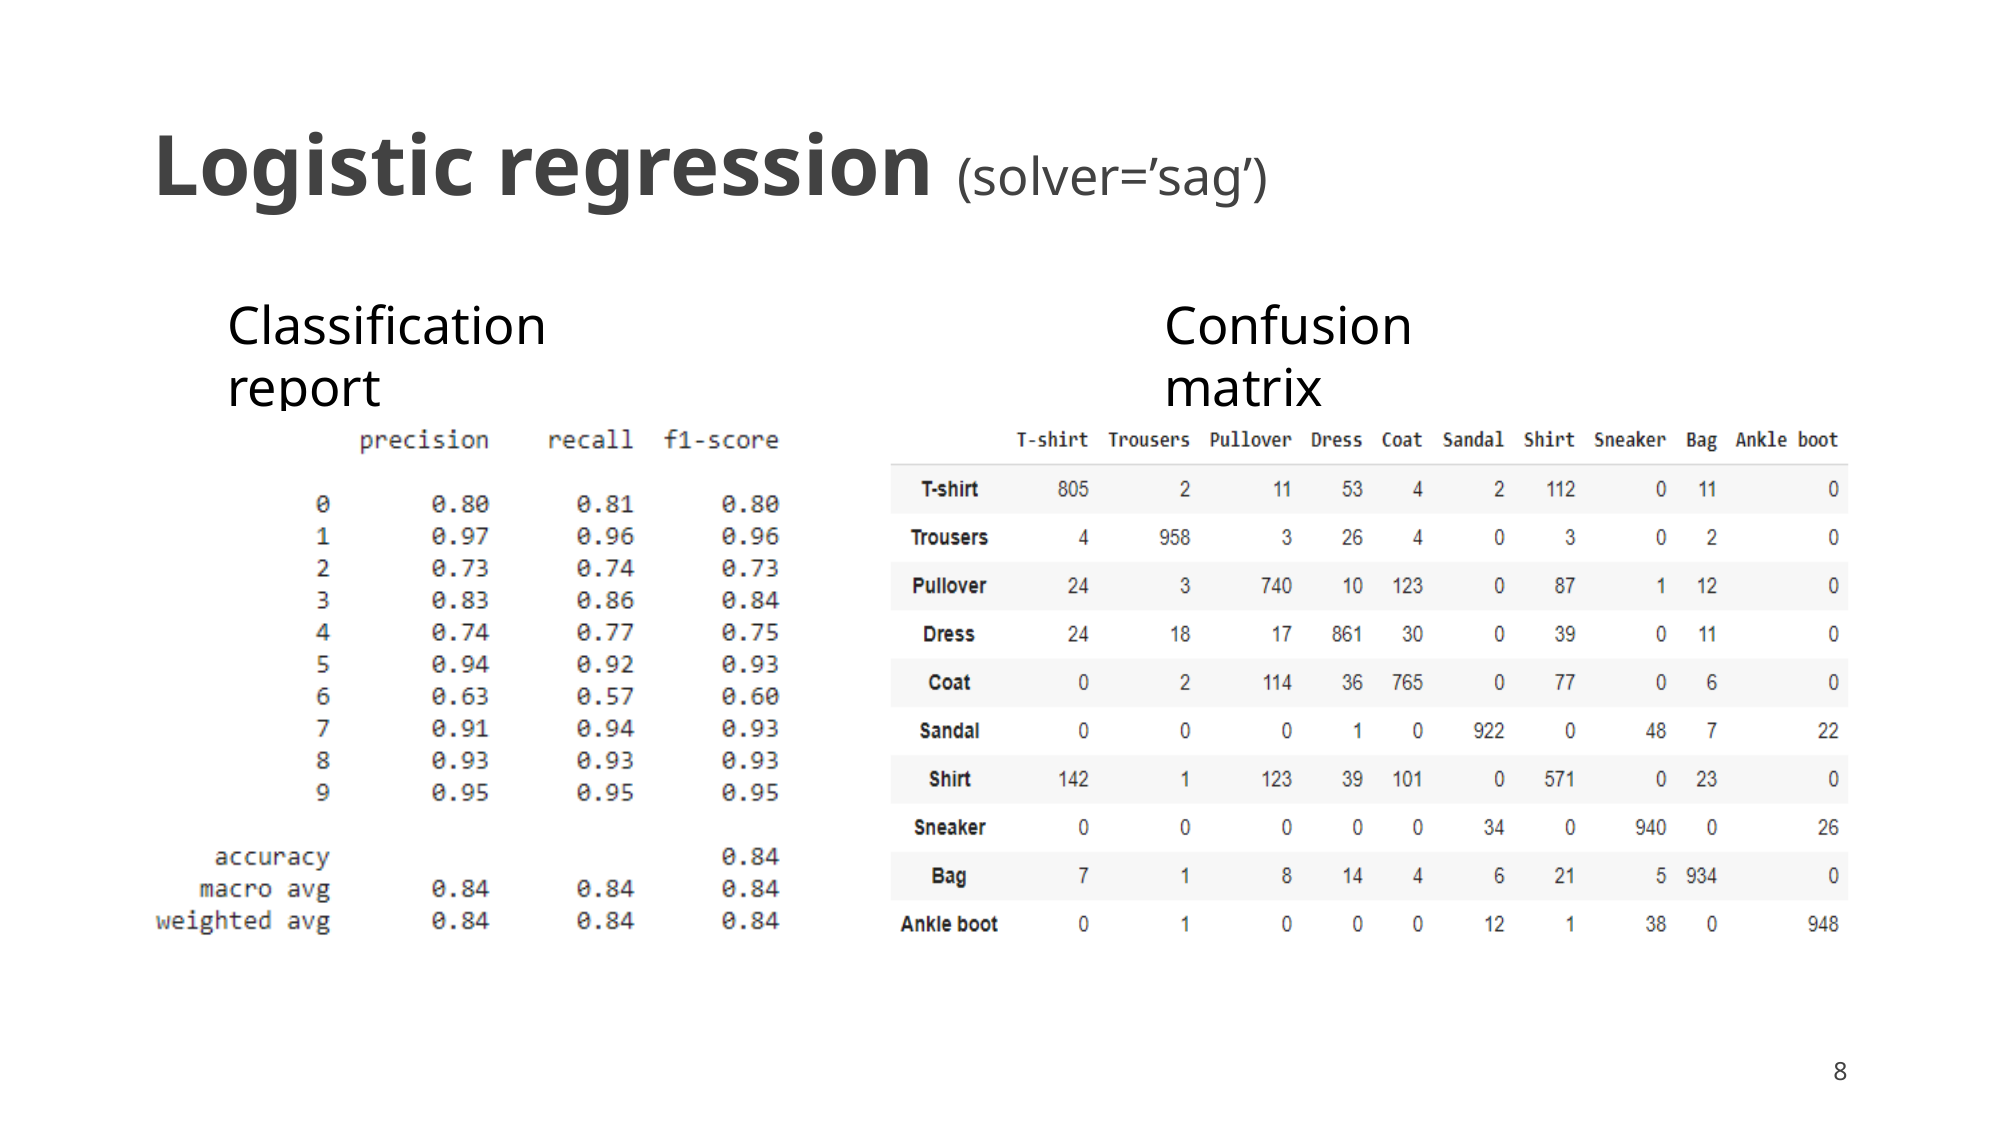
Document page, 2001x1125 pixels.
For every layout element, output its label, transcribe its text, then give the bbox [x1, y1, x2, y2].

picture [131, 411, 810, 952]
text_box Confusion matrix [1149, 277, 1600, 409]
title Logistic regression (solver=’sag’) [137, 59, 1863, 278]
text_box Classification report [212, 277, 730, 409]
picture [886, 411, 1863, 952]
slide_number ‹#› [1412, 1042, 1863, 1103]
